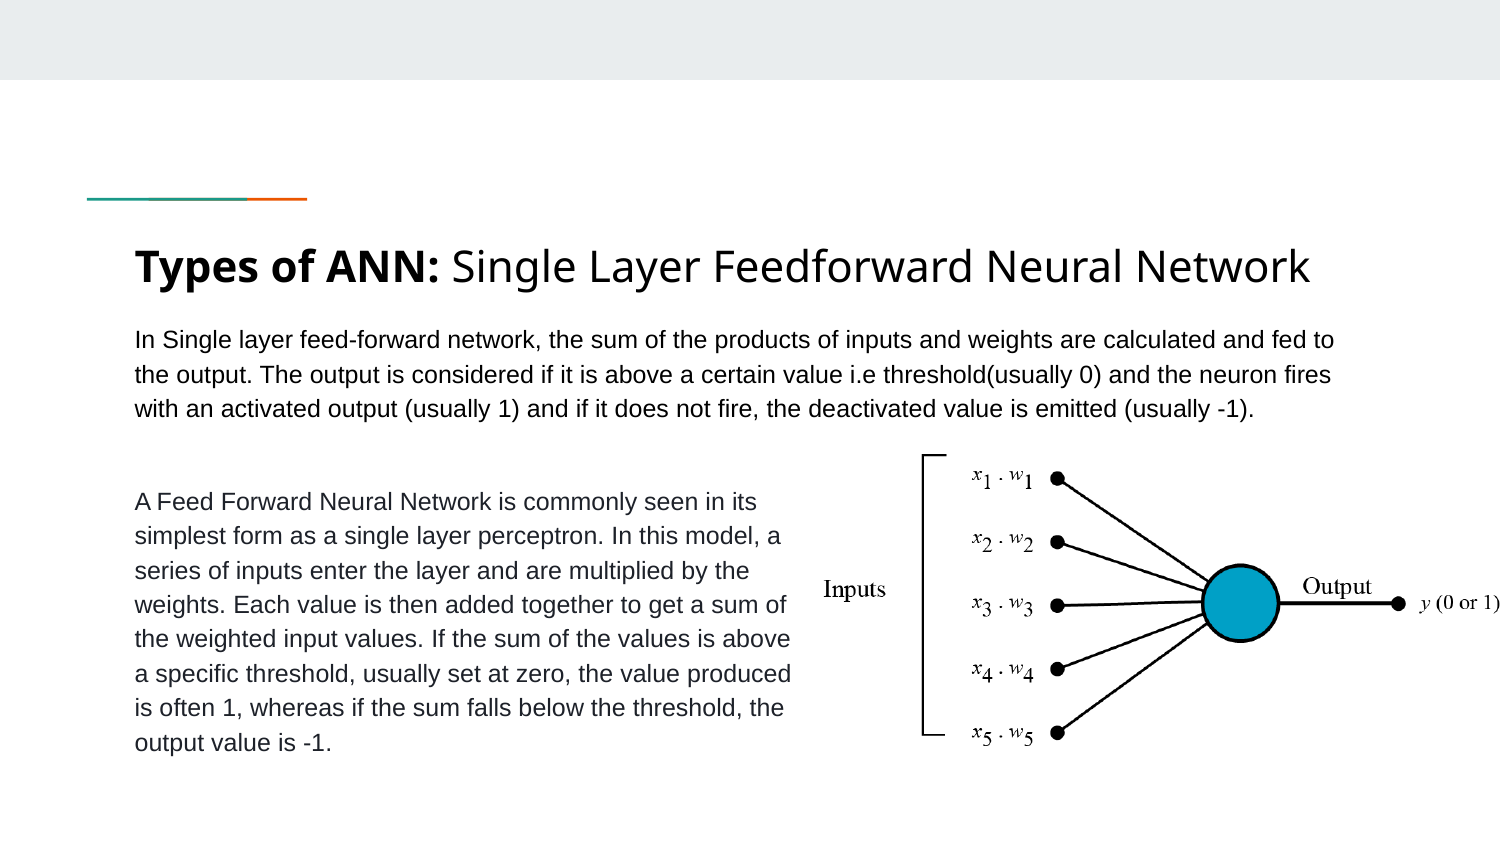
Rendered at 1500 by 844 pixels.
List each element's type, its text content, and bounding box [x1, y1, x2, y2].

list A Feed Forward Neural Network is commonly seen in its simplest form as a single layer perceptron. In this model, a series of inputs enter the layer and are multiplied by the weights. Each value is then added together to get a sum of the weighted input values. If the sum of the values is above a specific threshold, usually set at zero, the value produced is often 1, whereas if the sum falls below the threshold, the output value is -1. [119, 465, 812, 844]
title Types of ANN: Single Layer Feedforward Neural Network [119, 216, 1381, 304]
list In Single layer feed-forward network, the sum of the products of inputs and weights are calculated and fed to the output. The output is considered if it is above a certain value i.e threshold(usually 0) and the neuron fires with an activated output (usually 1) and if it does not fire, the deactivated value is emitted (usually -1). [119, 304, 1381, 455]
picture [823, 454, 1500, 753]
